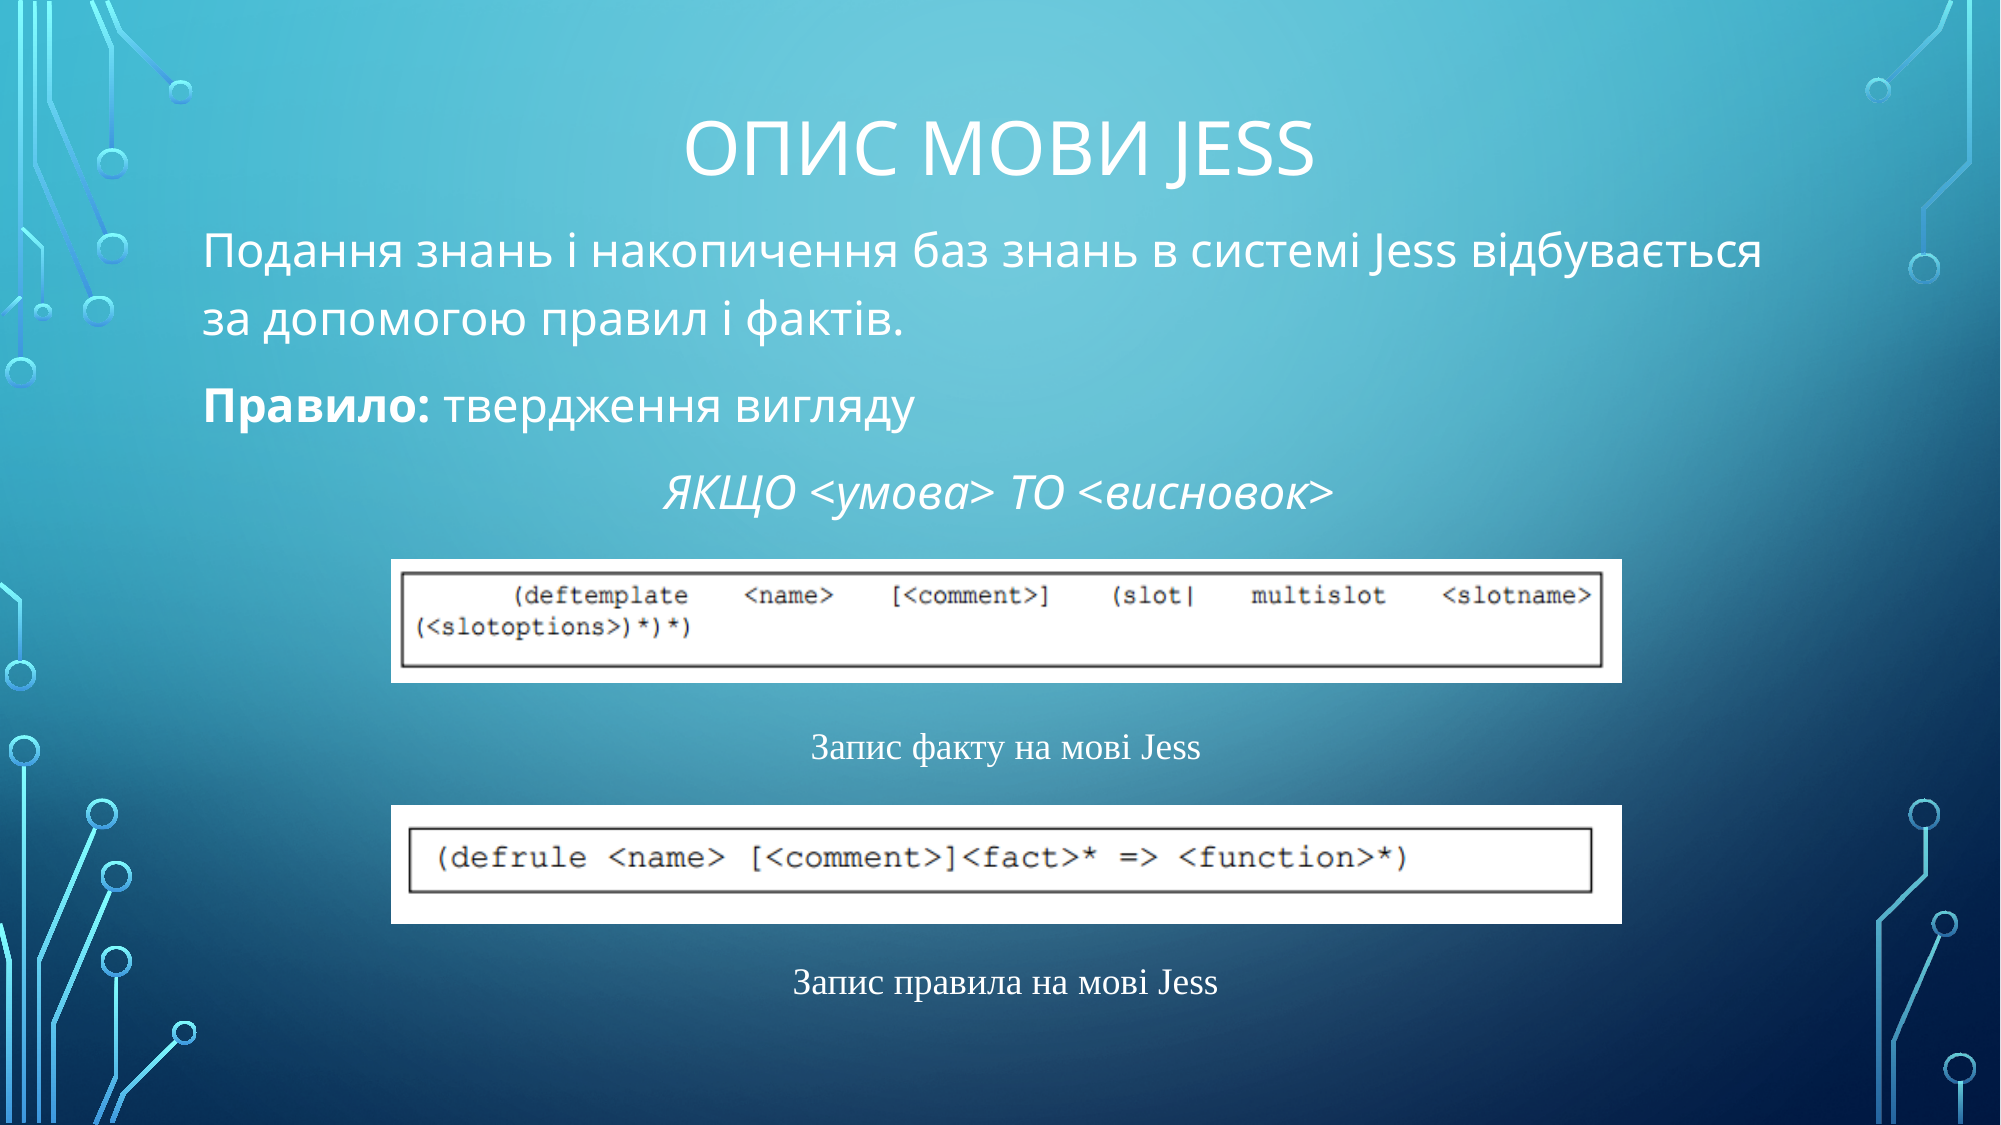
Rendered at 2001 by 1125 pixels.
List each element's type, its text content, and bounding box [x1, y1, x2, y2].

text_box Запис факту на мові Jess [795, 714, 1217, 775]
picture [390, 805, 1622, 924]
title Опис мови Jess [187, 101, 1813, 201]
list Подання знань і накопичення баз знань в системі Jess відбувається за допомогою правил і фактів. Правило: твердження вигляду ЯКЩО <умова> ТО <висновок> [187, 201, 1813, 528]
text_box Запис правила на мові Jess [777, 949, 1234, 1010]
picture [390, 559, 1622, 683]
